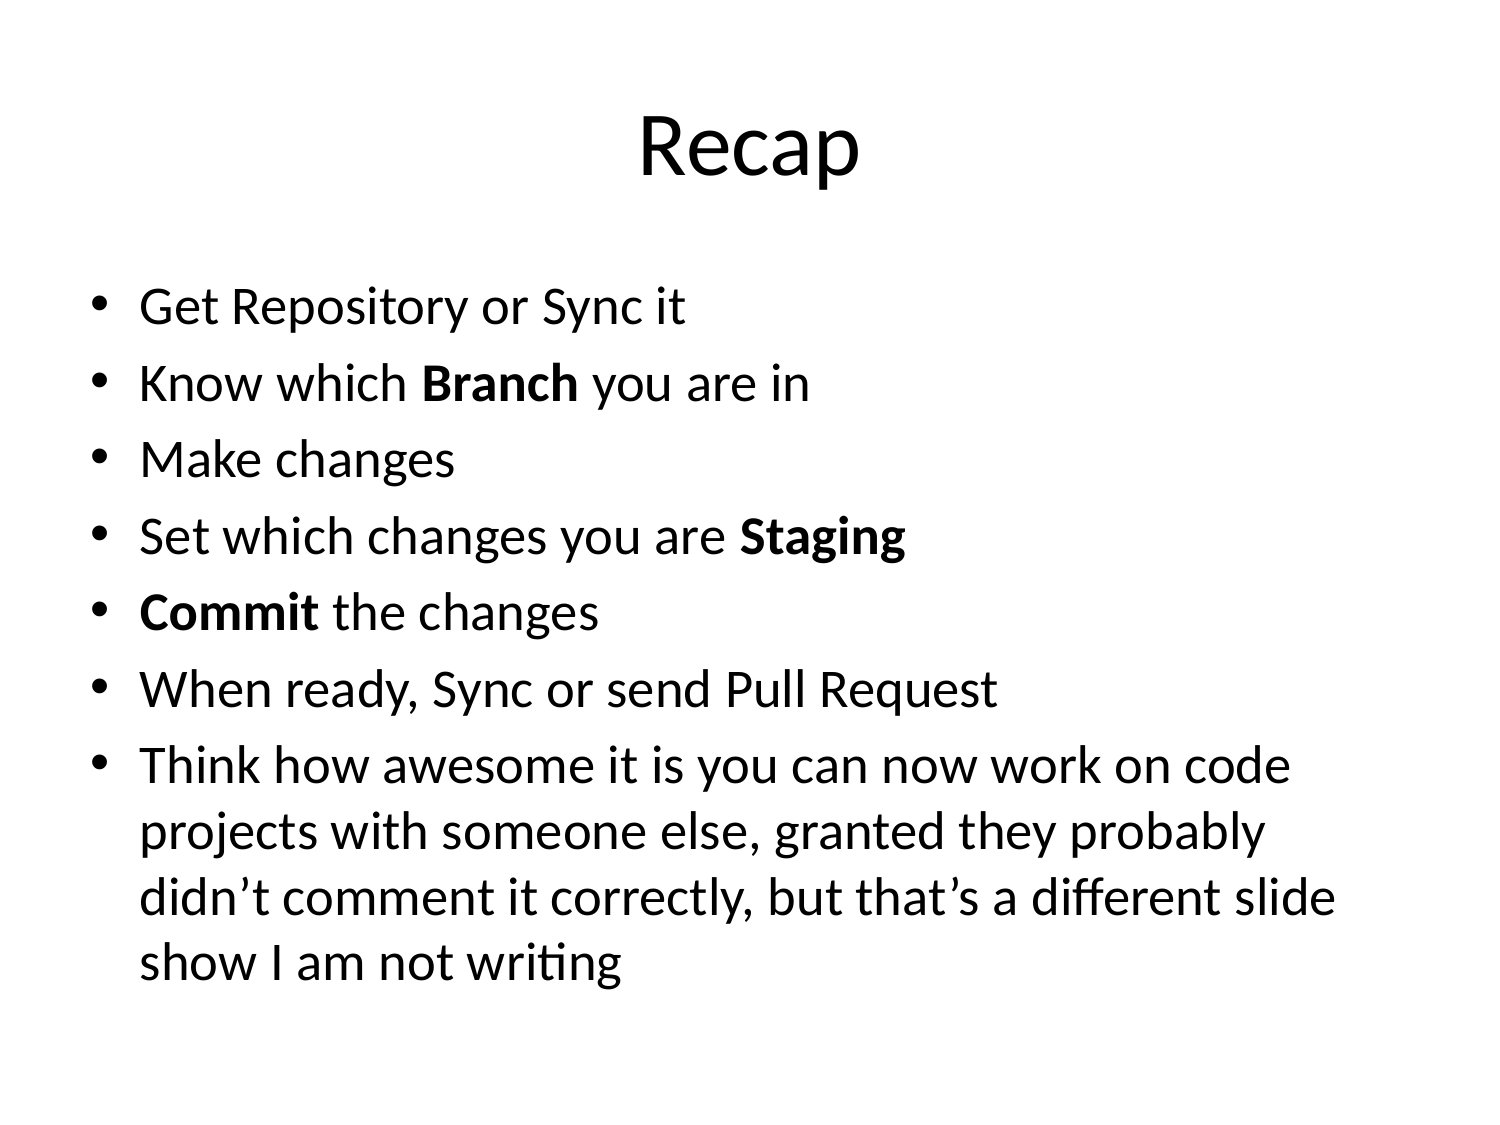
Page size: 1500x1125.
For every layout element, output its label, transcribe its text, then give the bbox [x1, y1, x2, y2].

title Recap [75, 45, 1425, 233]
list Get Repository or Sync it Know which Branch you are in Make changes Set which changes you are Staging Commit the changes When ready, Sync or send Pull Request Think how awesome it is you can now work on code projects with someone else, granted they probably didn’t comment it correctly, but that’s a different slide show I am not writing [75, 262, 1425, 1005]
